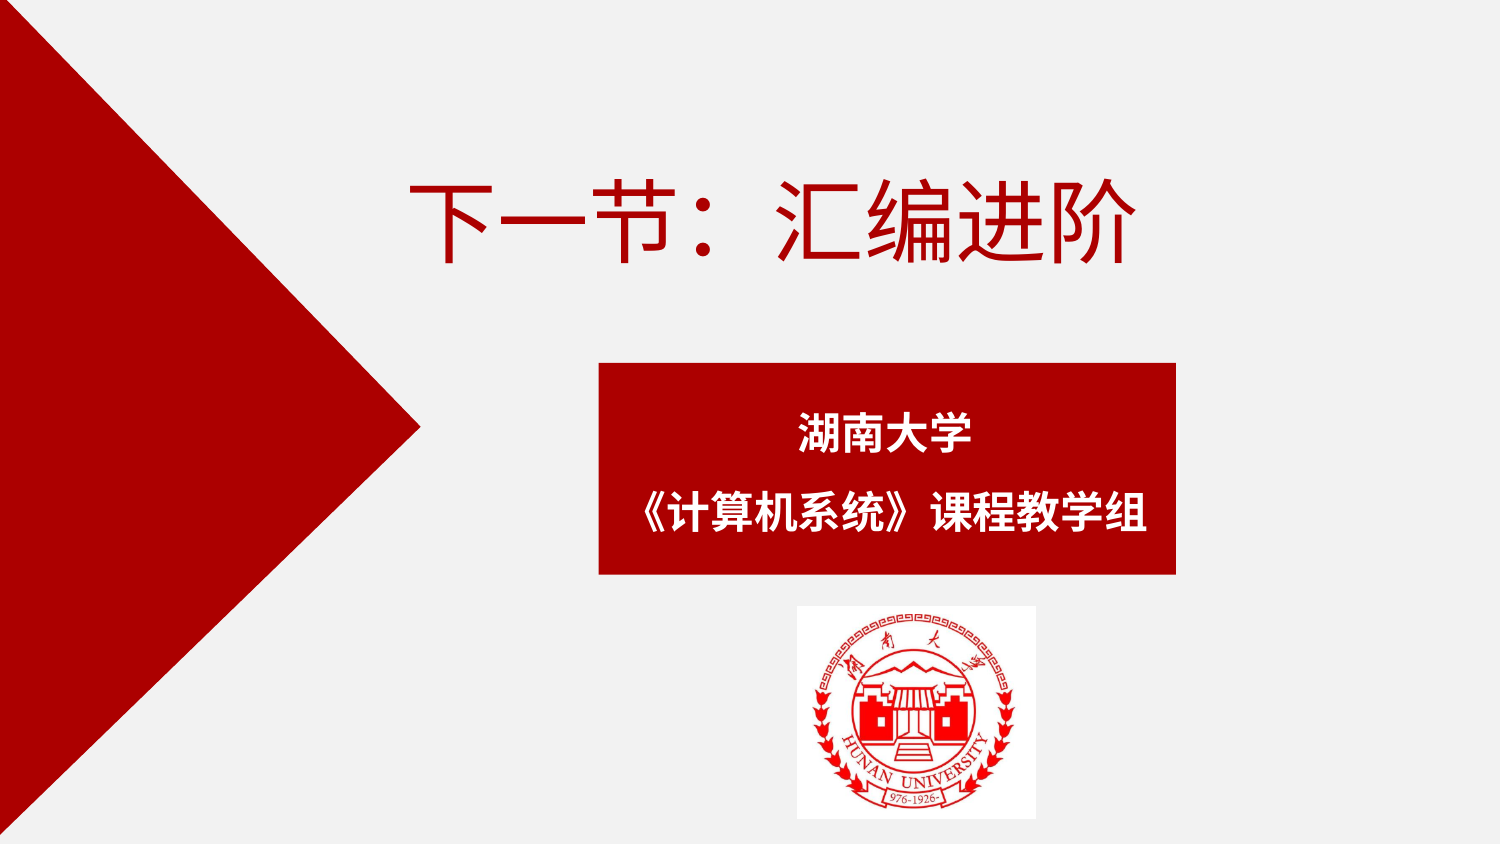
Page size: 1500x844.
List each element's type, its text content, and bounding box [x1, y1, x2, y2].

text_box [596, 362, 1177, 575]
text_box [0, 0, 421, 835]
picture [796, 606, 1036, 819]
text_box 下一节：汇编进阶 [390, 157, 1443, 282]
